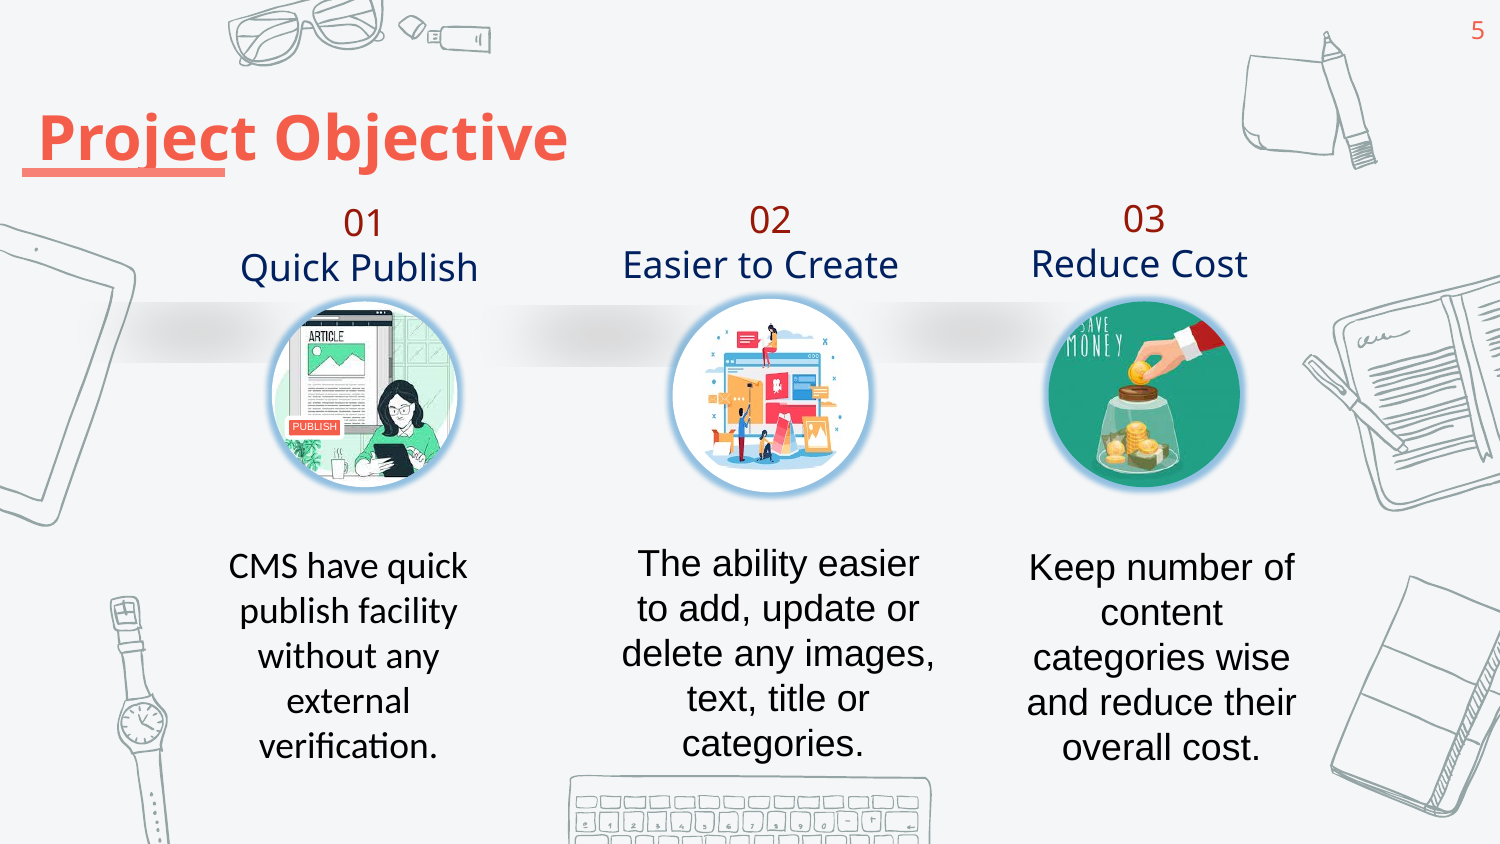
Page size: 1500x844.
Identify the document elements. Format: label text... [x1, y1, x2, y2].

slide_number 5 [1435, 0, 1500, 53]
picture [677, 453, 864, 488]
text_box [0, 90, 678, 188]
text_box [215, 417, 1281, 453]
picture [271, 453, 458, 488]
text_box The ability easier to add, update or delete any images, text, title or categories. [603, 532, 954, 772]
picture [1048, 301, 1241, 417]
text_box CMS have quick publish facility without any external verification. [181, 533, 516, 774]
picture [677, 303, 864, 417]
text_box Keep number of content categories wise and reduce their overall cost. [994, 535, 1329, 776]
picture [1048, 453, 1241, 488]
text_box 03 Reduce Cost [961, 187, 1328, 293]
text_box 01 Quick Publish [181, 197, 548, 297]
picture [271, 301, 458, 417]
text_box 02 Easier to Create [587, 188, 954, 293]
